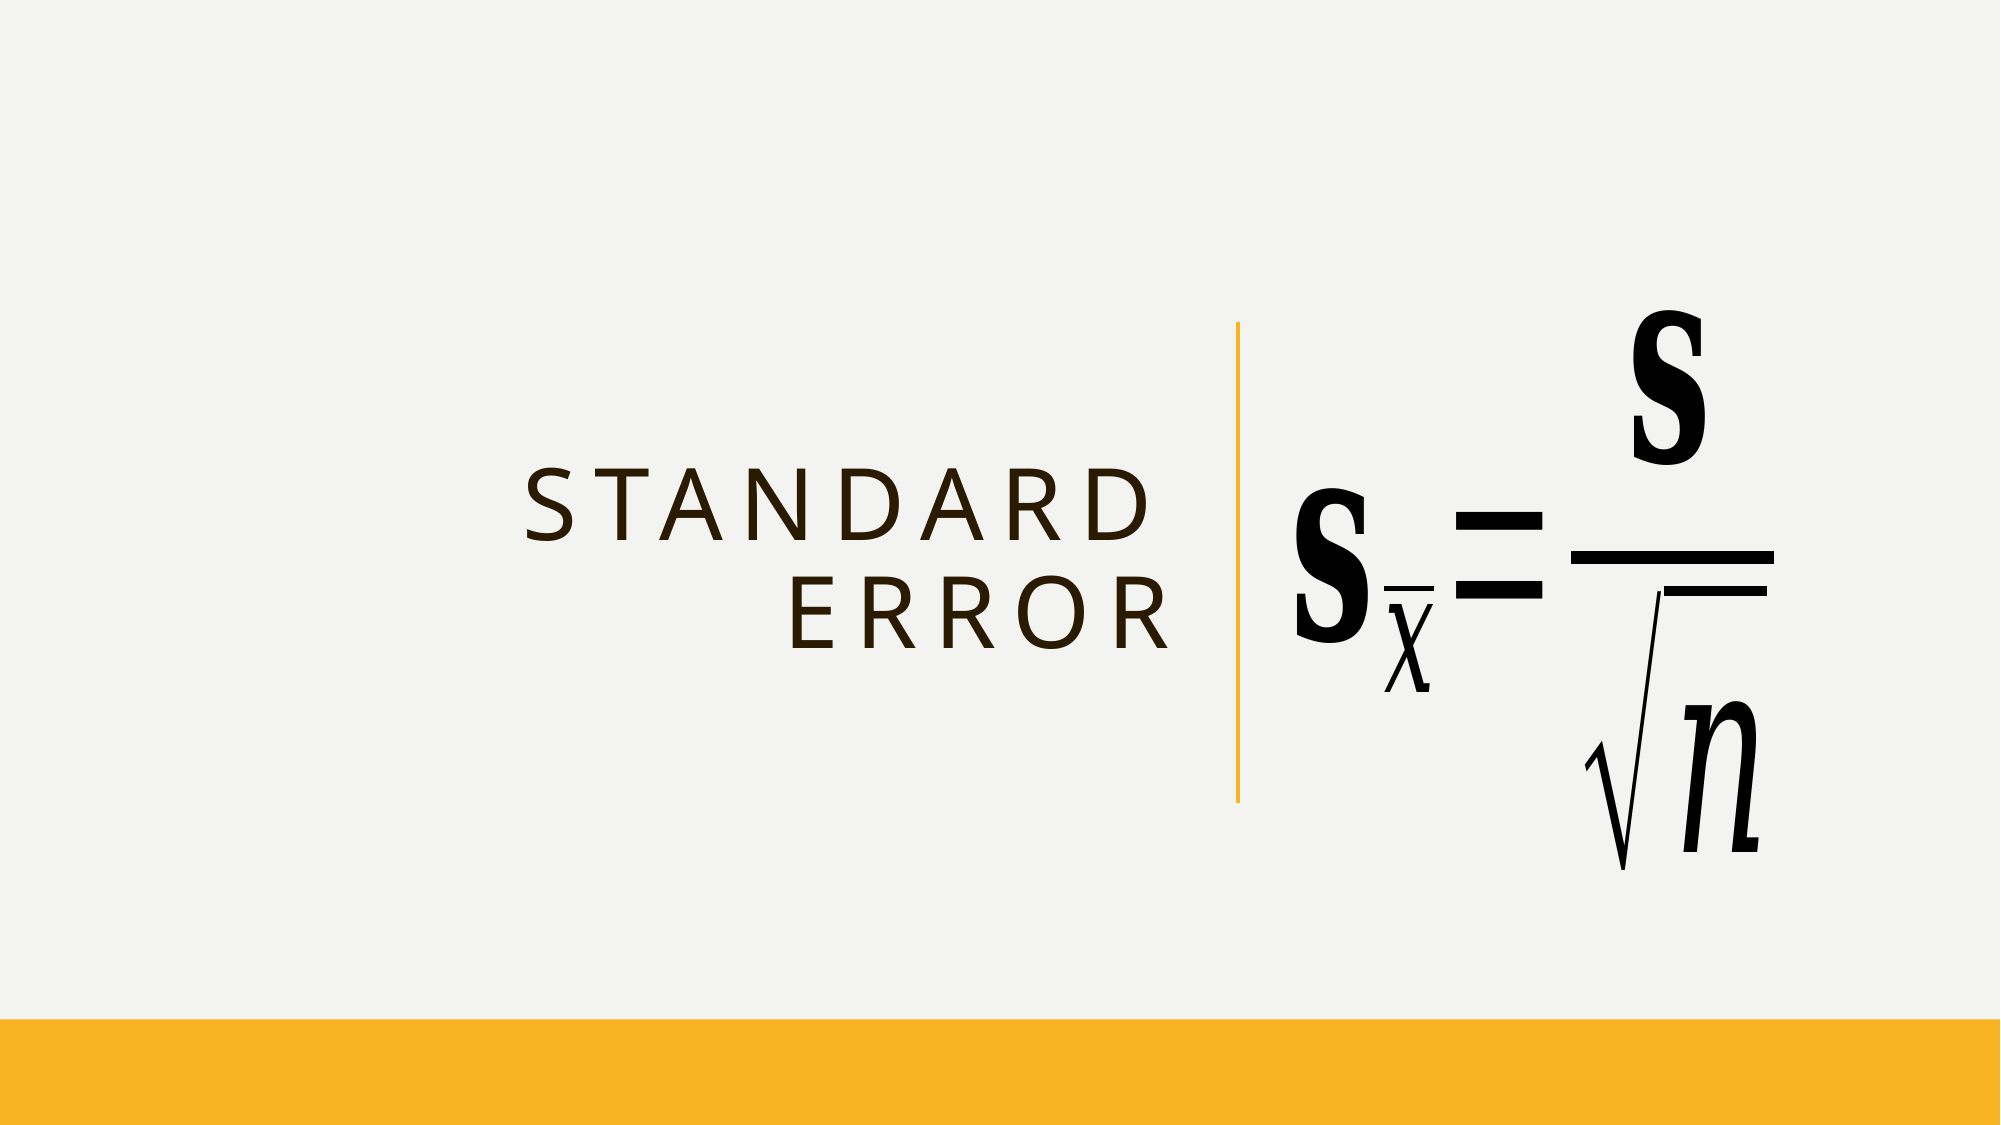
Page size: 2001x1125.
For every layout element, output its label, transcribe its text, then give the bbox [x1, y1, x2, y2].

text_box [0, 1018, 2000, 1125]
text_box [0, 0, 2000, 1018]
title Standard error [176, 202, 1185, 923]
